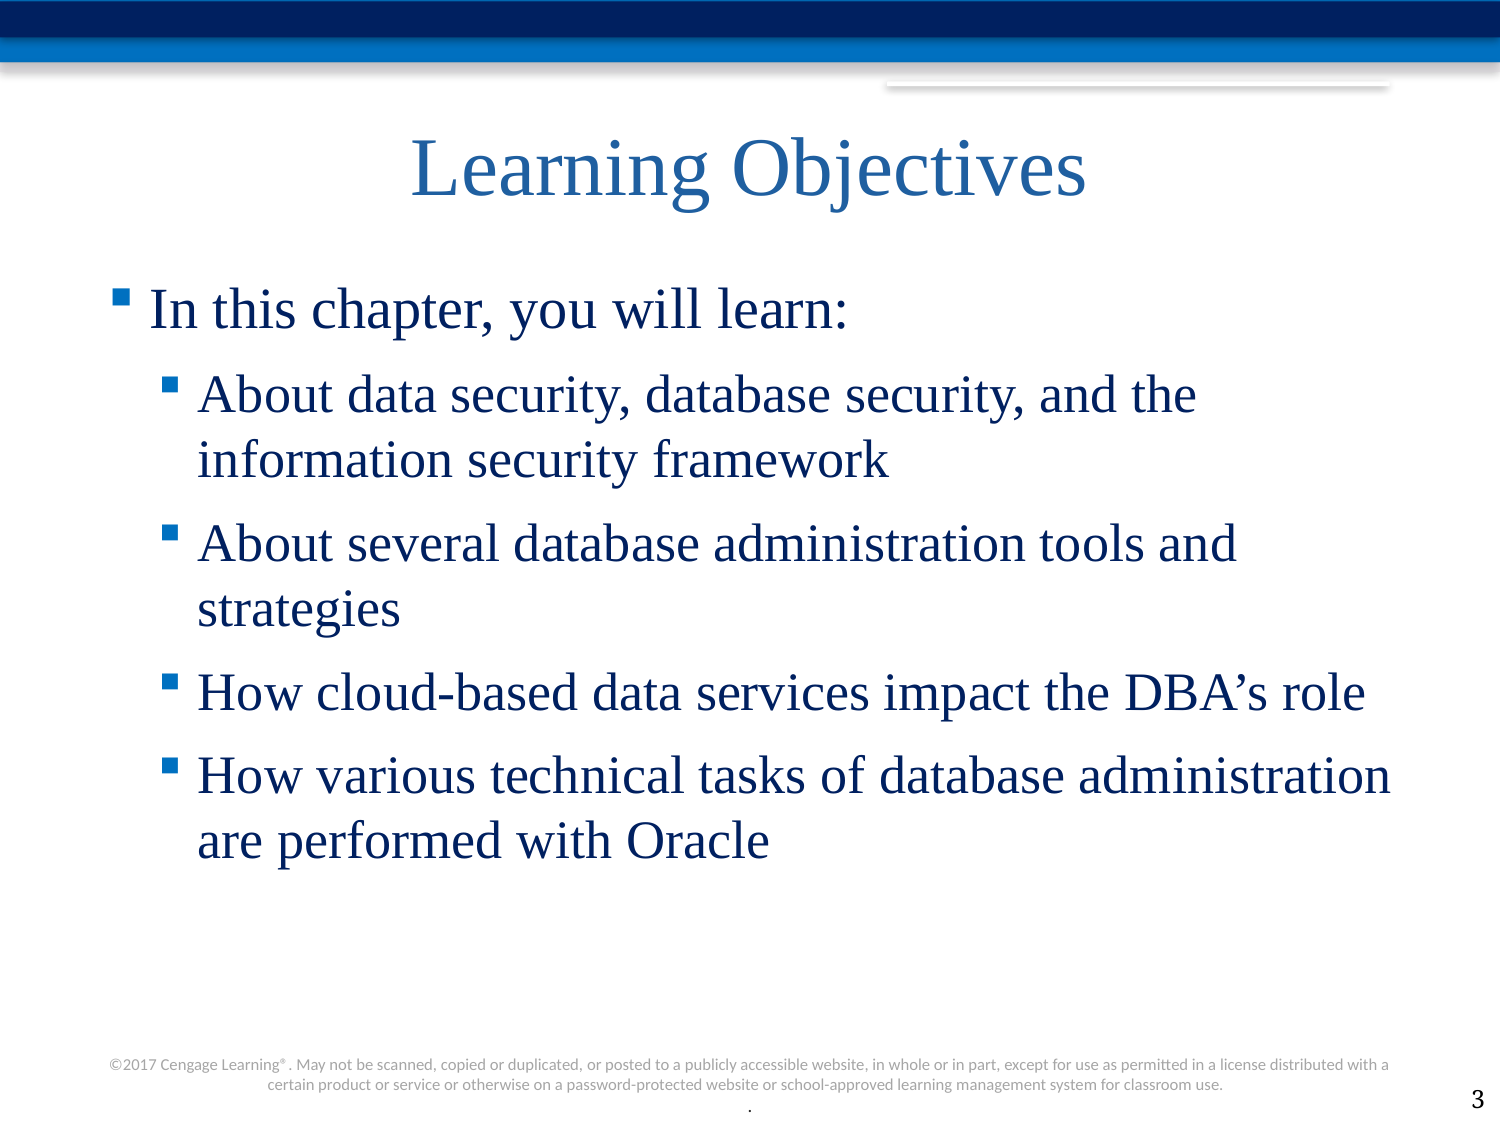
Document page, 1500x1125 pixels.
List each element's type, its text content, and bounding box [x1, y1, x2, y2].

list In this chapter, you will learn: About data security, database security, and the information security framework About several database administration tools and strategies How cloud-based data services impact the DBA’s role How various technical tasks of database administration are performed with Oracle [75, 262, 1425, 1066]
slide_number 3 [1425, 1074, 1500, 1125]
title Learning Objectives [75, 75, 1425, 250]
